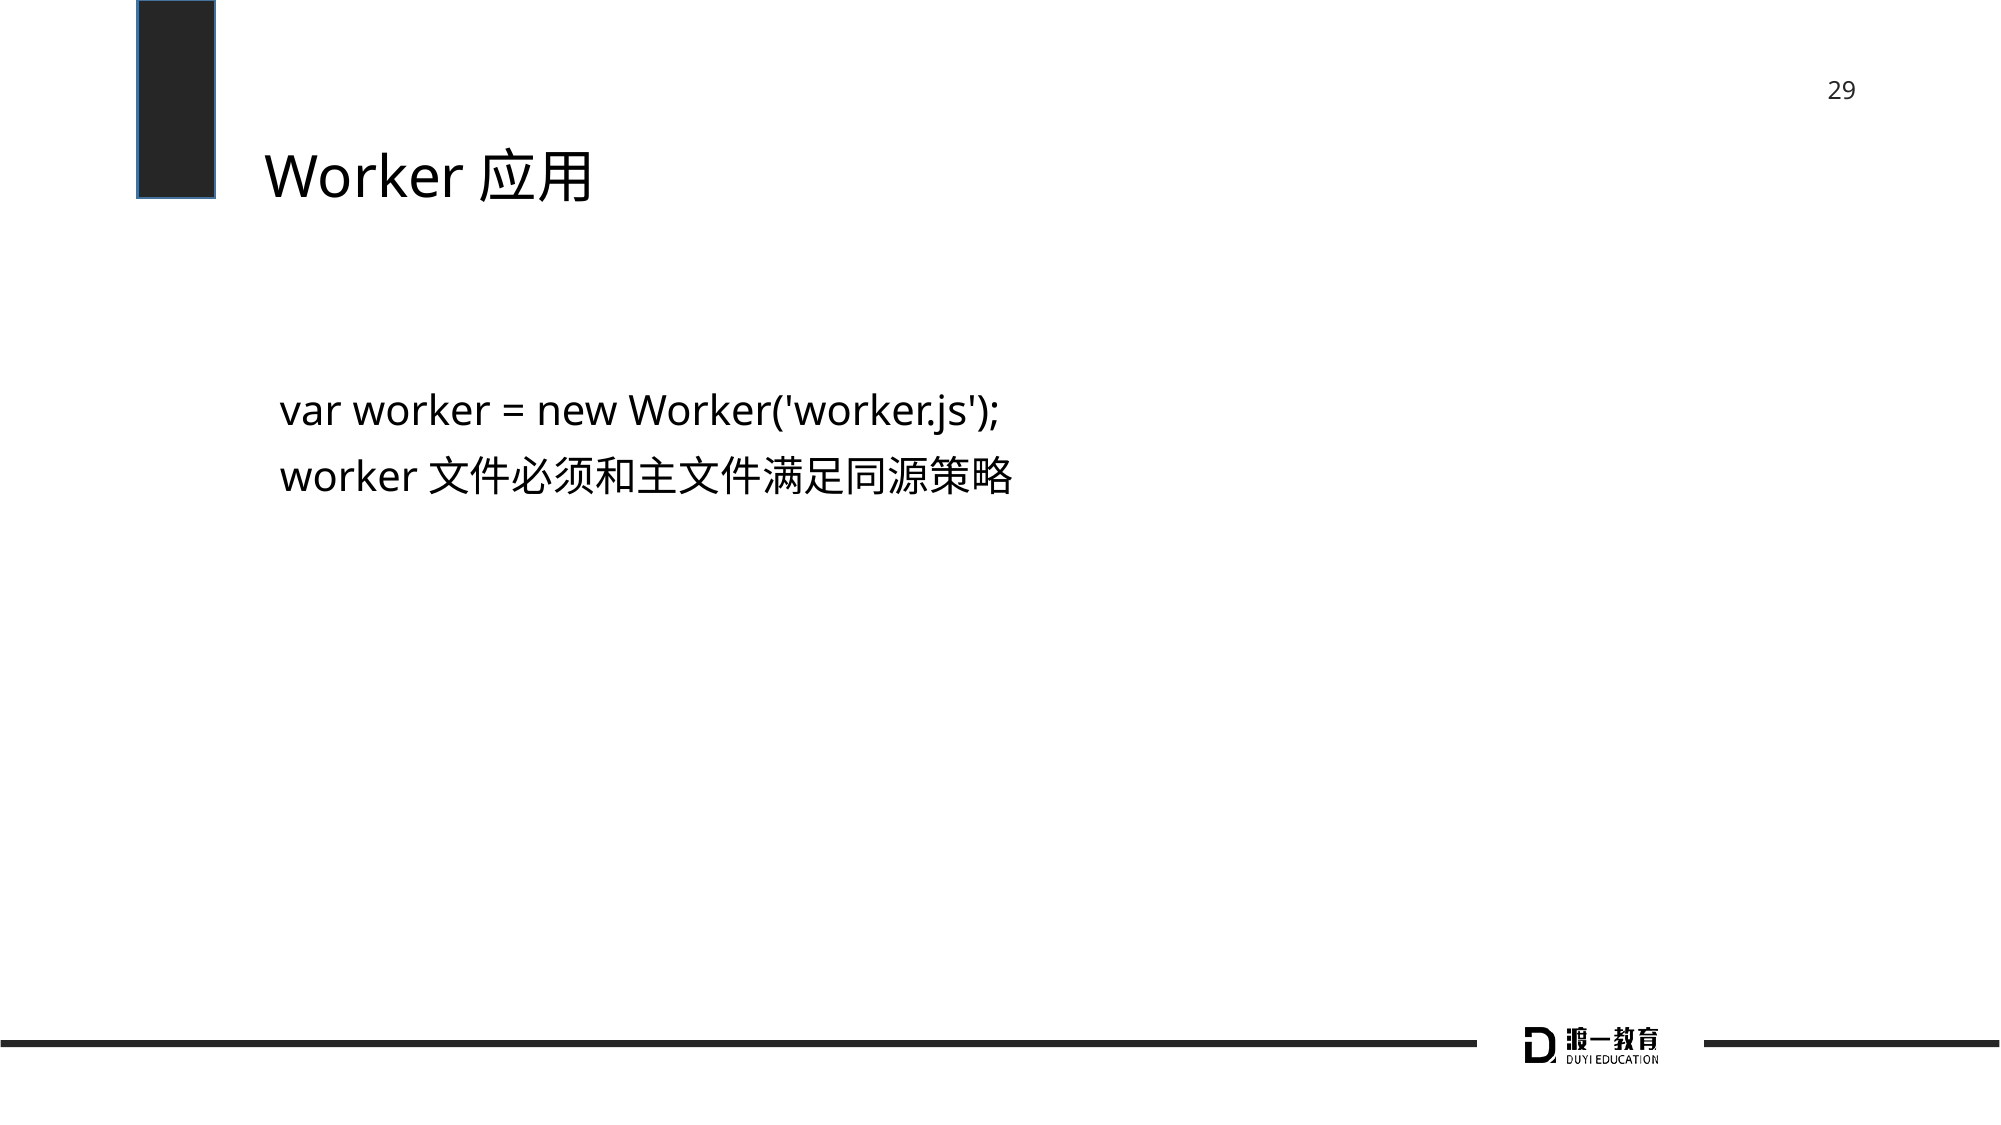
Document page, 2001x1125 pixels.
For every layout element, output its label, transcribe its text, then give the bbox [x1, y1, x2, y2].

title Worker应用 [249, 93, 1750, 218]
picture [1502, 1008, 1679, 1081]
subtitle var worker = new Worker('worker.js'); worker文件必须和主文件满足同源策略 [249, 303, 1750, 964]
